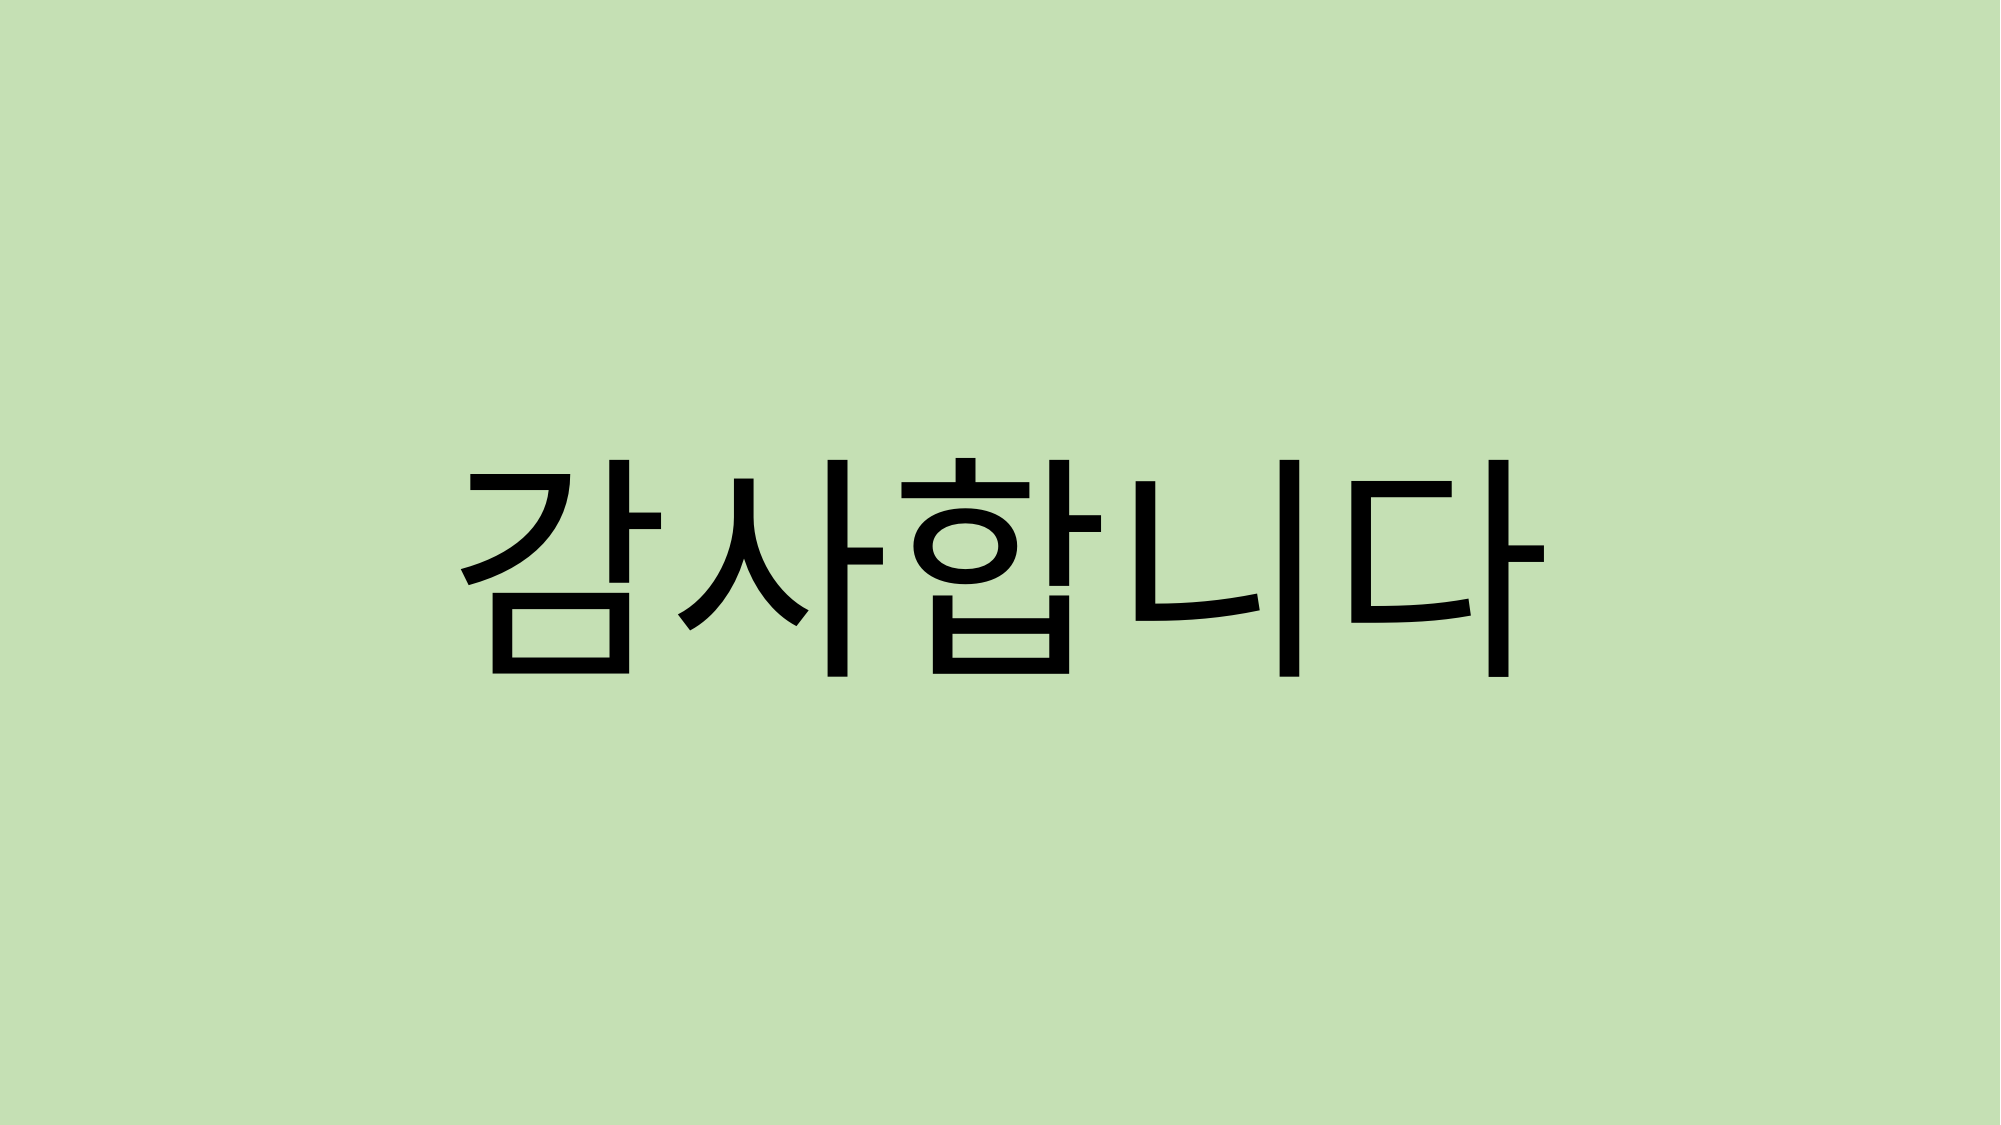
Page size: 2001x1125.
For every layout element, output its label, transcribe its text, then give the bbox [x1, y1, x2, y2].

text_box 감사합니다 [0, 0, 2000, 1125]
